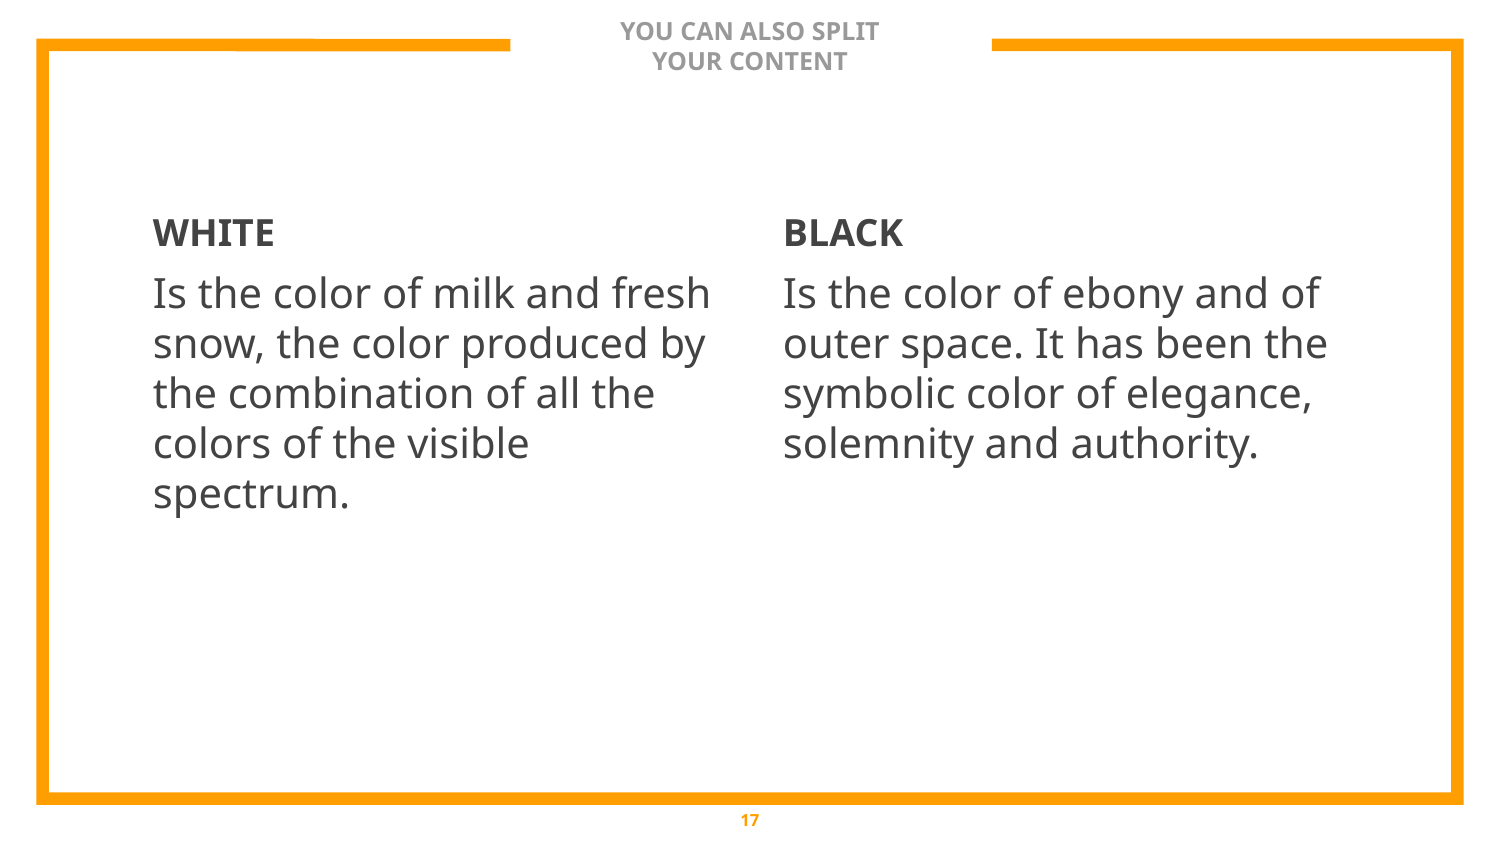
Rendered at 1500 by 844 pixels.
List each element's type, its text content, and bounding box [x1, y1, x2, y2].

list WHITE Is the color of milk and fresh snow, the color produced by the combination of all the colors of the visible spectrum. [137, 194, 733, 681]
title YOU CAN ALSO SPLIT YOUR CONTENT [531, 16, 969, 76]
slide_number 17 [0, 798, 1500, 844]
list BLACK Is the color of ebony and of outer space. It has been the symbolic color of elegance, solemnity and authority. [767, 194, 1362, 681]
